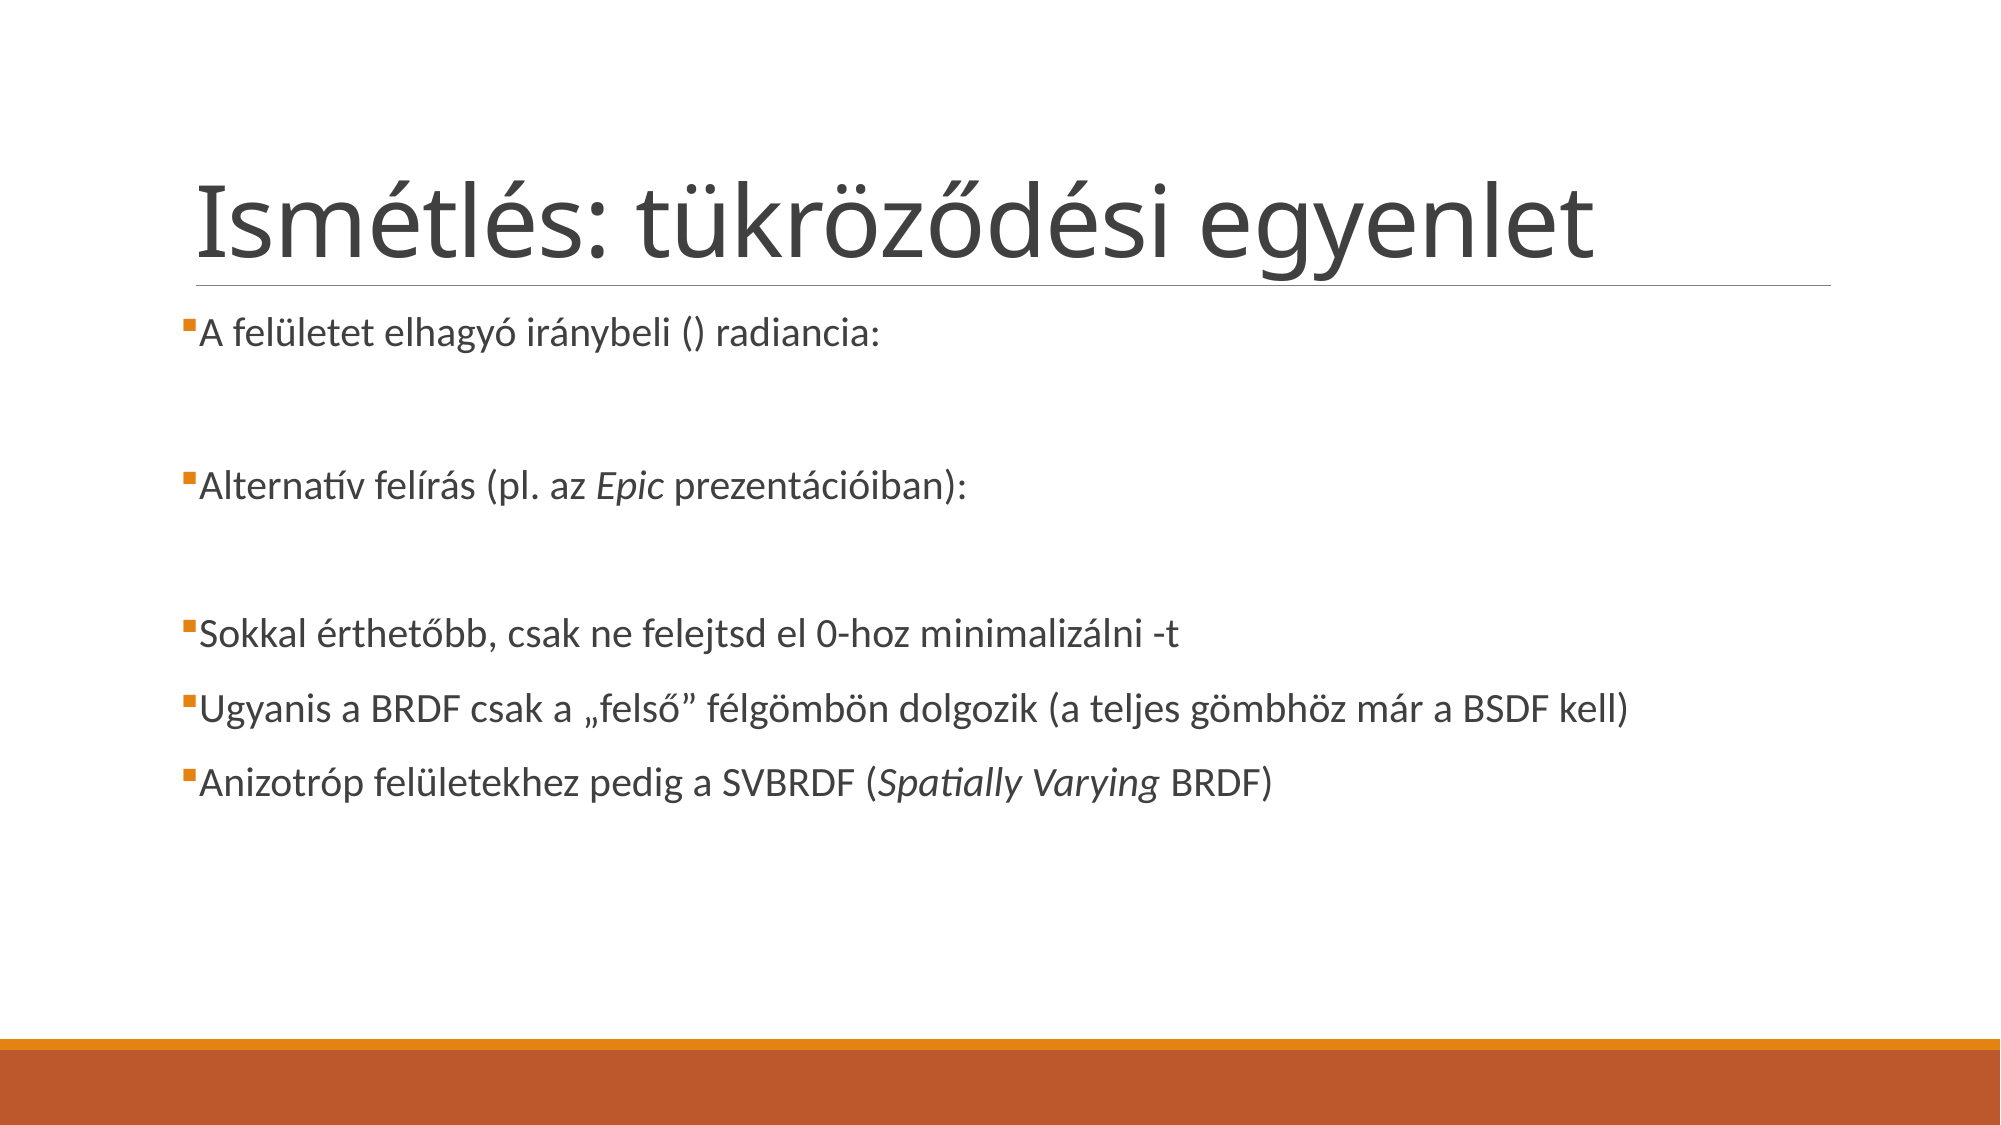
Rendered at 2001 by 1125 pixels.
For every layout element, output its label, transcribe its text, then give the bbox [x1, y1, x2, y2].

title Ismétlés: tükröződési egyenlet [180, 47, 1830, 285]
